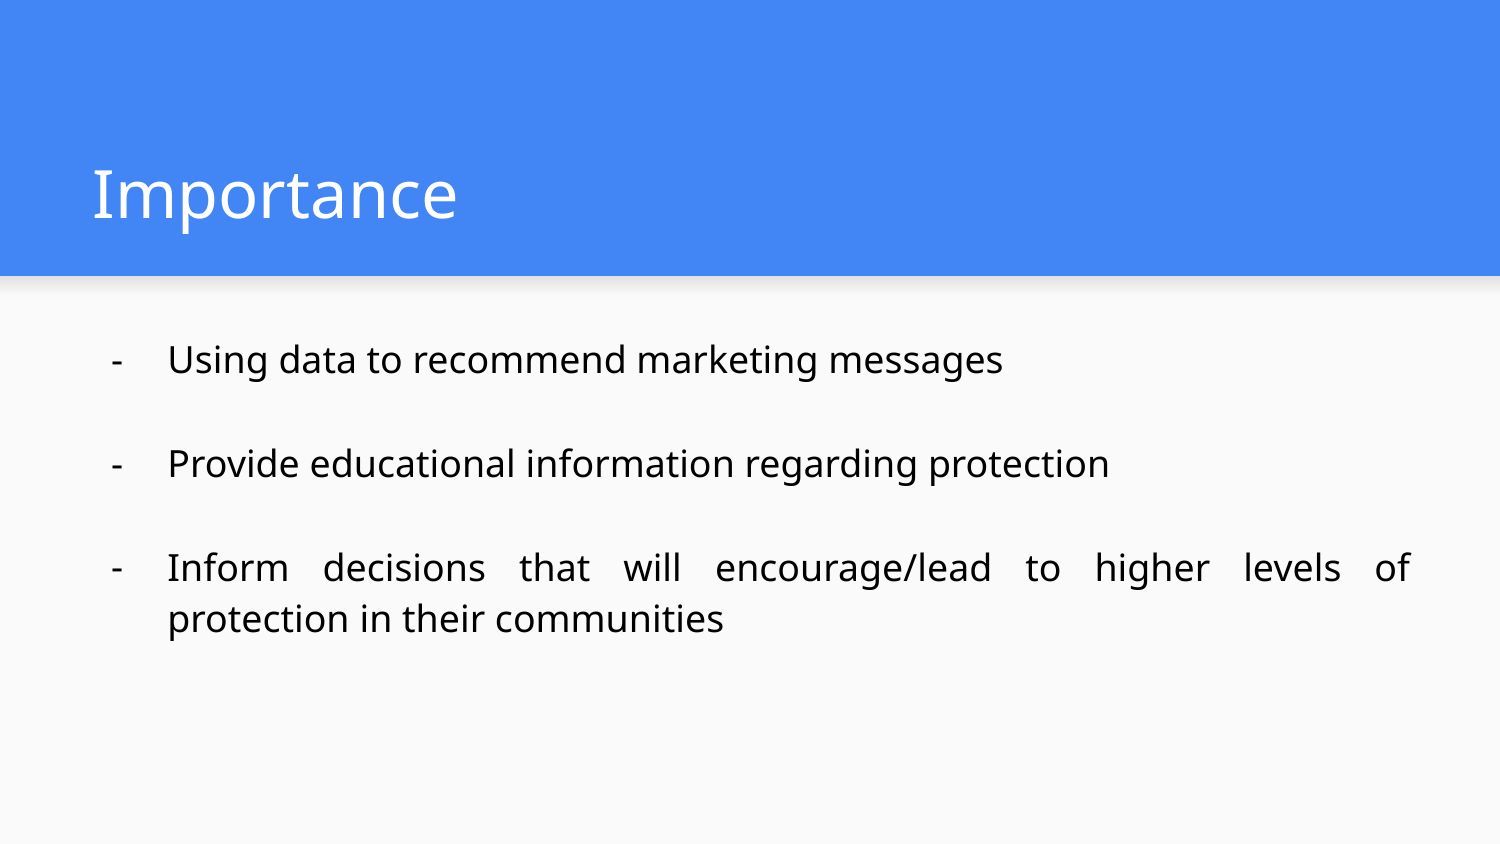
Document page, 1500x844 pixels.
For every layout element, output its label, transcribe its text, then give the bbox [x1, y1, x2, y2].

list Using data to recommend marketing messages Provide educational information regarding protection Inform decisions that will encourage/lead to higher levels of protection in their communities [77, 314, 1427, 760]
title Importance [77, 121, 1427, 248]
